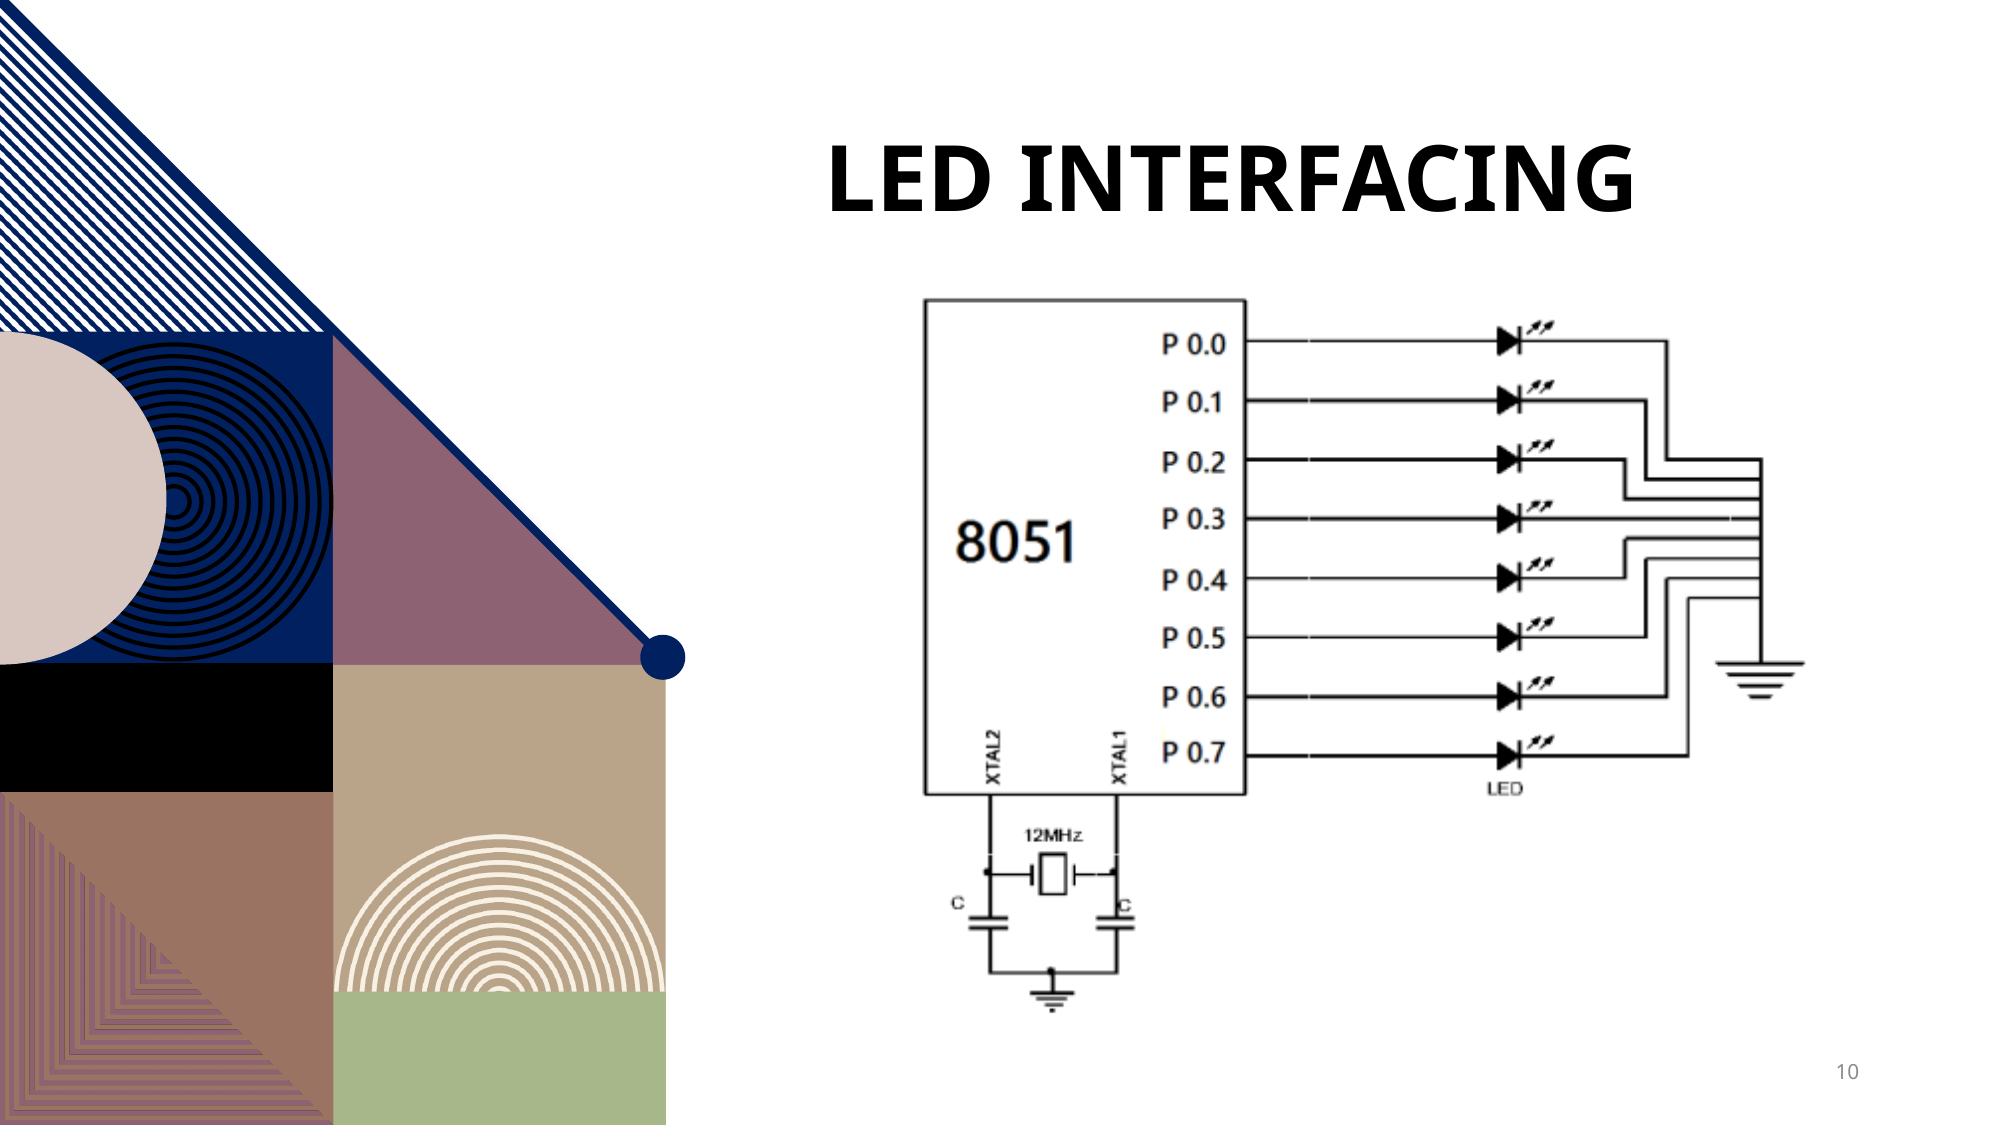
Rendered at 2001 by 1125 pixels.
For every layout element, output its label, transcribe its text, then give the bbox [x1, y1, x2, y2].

picture [10, 0, 332, 321]
title LED interfacing [809, 70, 1850, 239]
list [761, 271, 1871, 1043]
picture [0, 792, 333, 1125]
picture [334, 834, 665, 991]
picture [0, 4, 330, 333]
slide_number 10 [1799, 1042, 1875, 1103]
